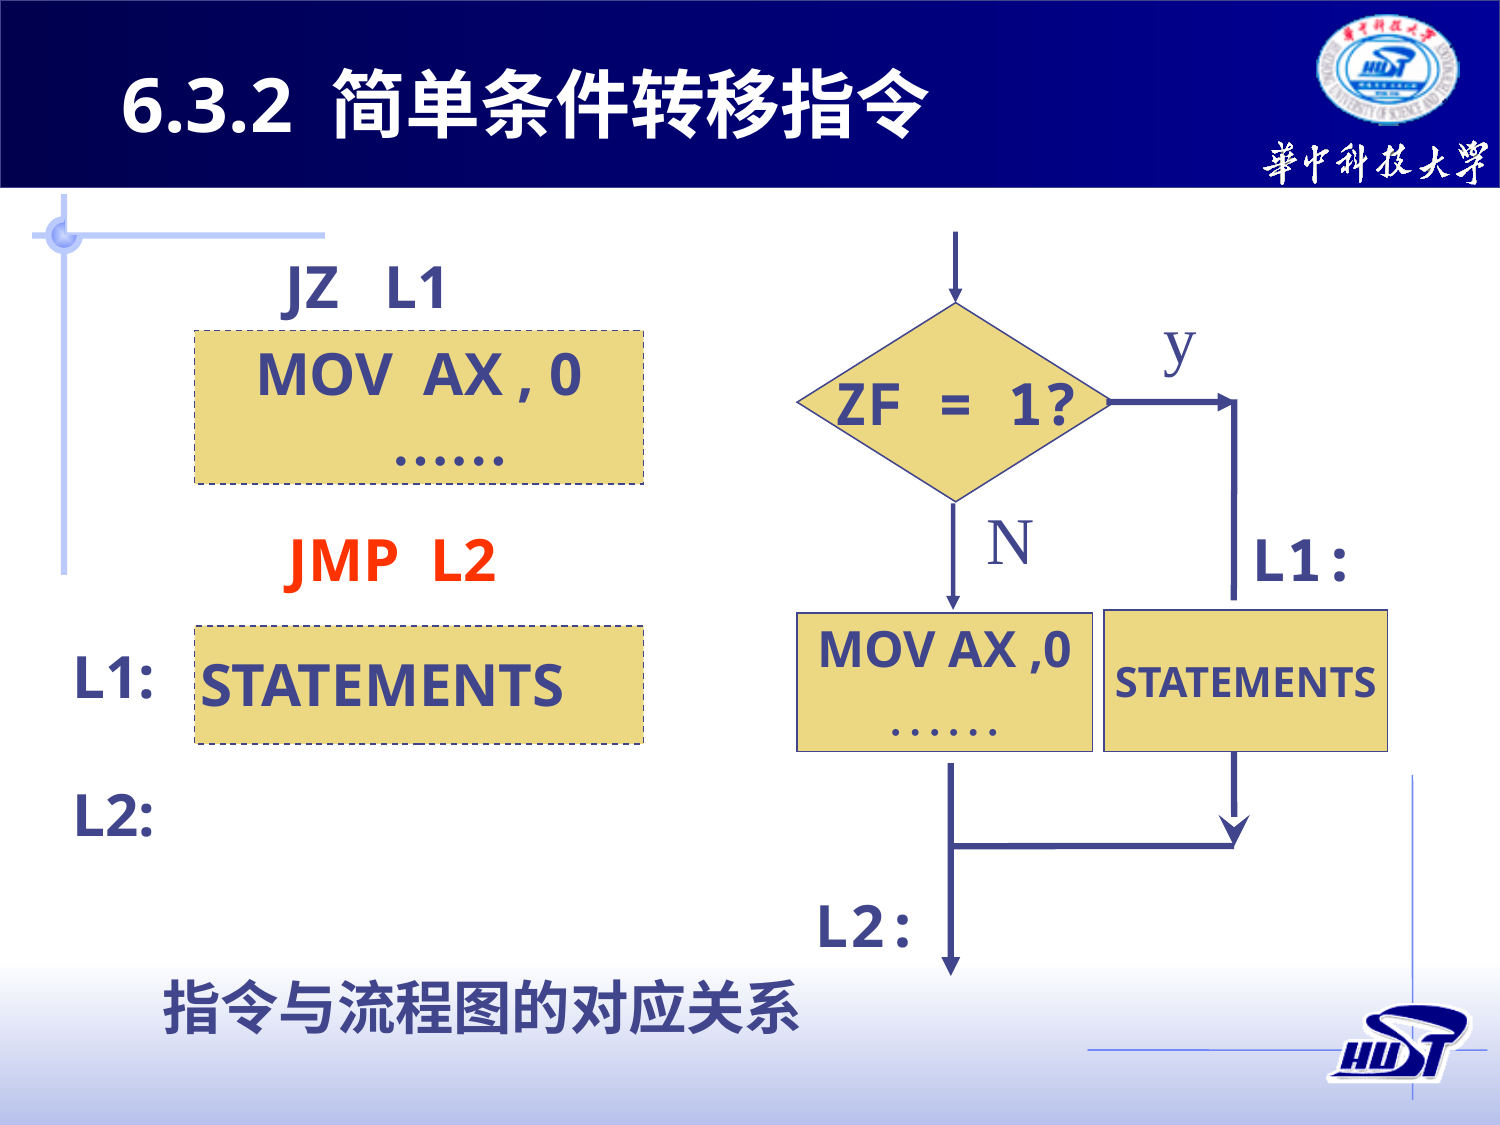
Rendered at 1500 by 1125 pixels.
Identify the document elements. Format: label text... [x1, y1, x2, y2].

text_box y [1148, 289, 1212, 385]
text_box [1106, 395, 1234, 409]
picture [1262, 140, 1488, 185]
text_box [1223, 825, 1245, 847]
text_box JZ L1 [271, 242, 466, 328]
text_box L1: [1237, 515, 1373, 601]
text_box N [971, 490, 1050, 586]
text_box MOV AX ,0 …… [797, 613, 1093, 752]
text_box [949, 231, 962, 303]
text_box JMP L2 [274, 515, 512, 601]
text_box L2: [800, 881, 935, 967]
text_box STATEMENTS [1104, 609, 1388, 752]
text_box 6.3.2 简单条件转移指令 [106, 49, 946, 155]
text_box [52, 625, 644, 856]
text_box MOV AX , 0 …… [194, 330, 644, 485]
text_box [944, 763, 957, 977]
text_box 指令与流程图的对应关系 [147, 964, 833, 1049]
text_box [946, 503, 960, 610]
text_box ZF = 1? [797, 302, 1113, 502]
picture [1316, 14, 1460, 126]
